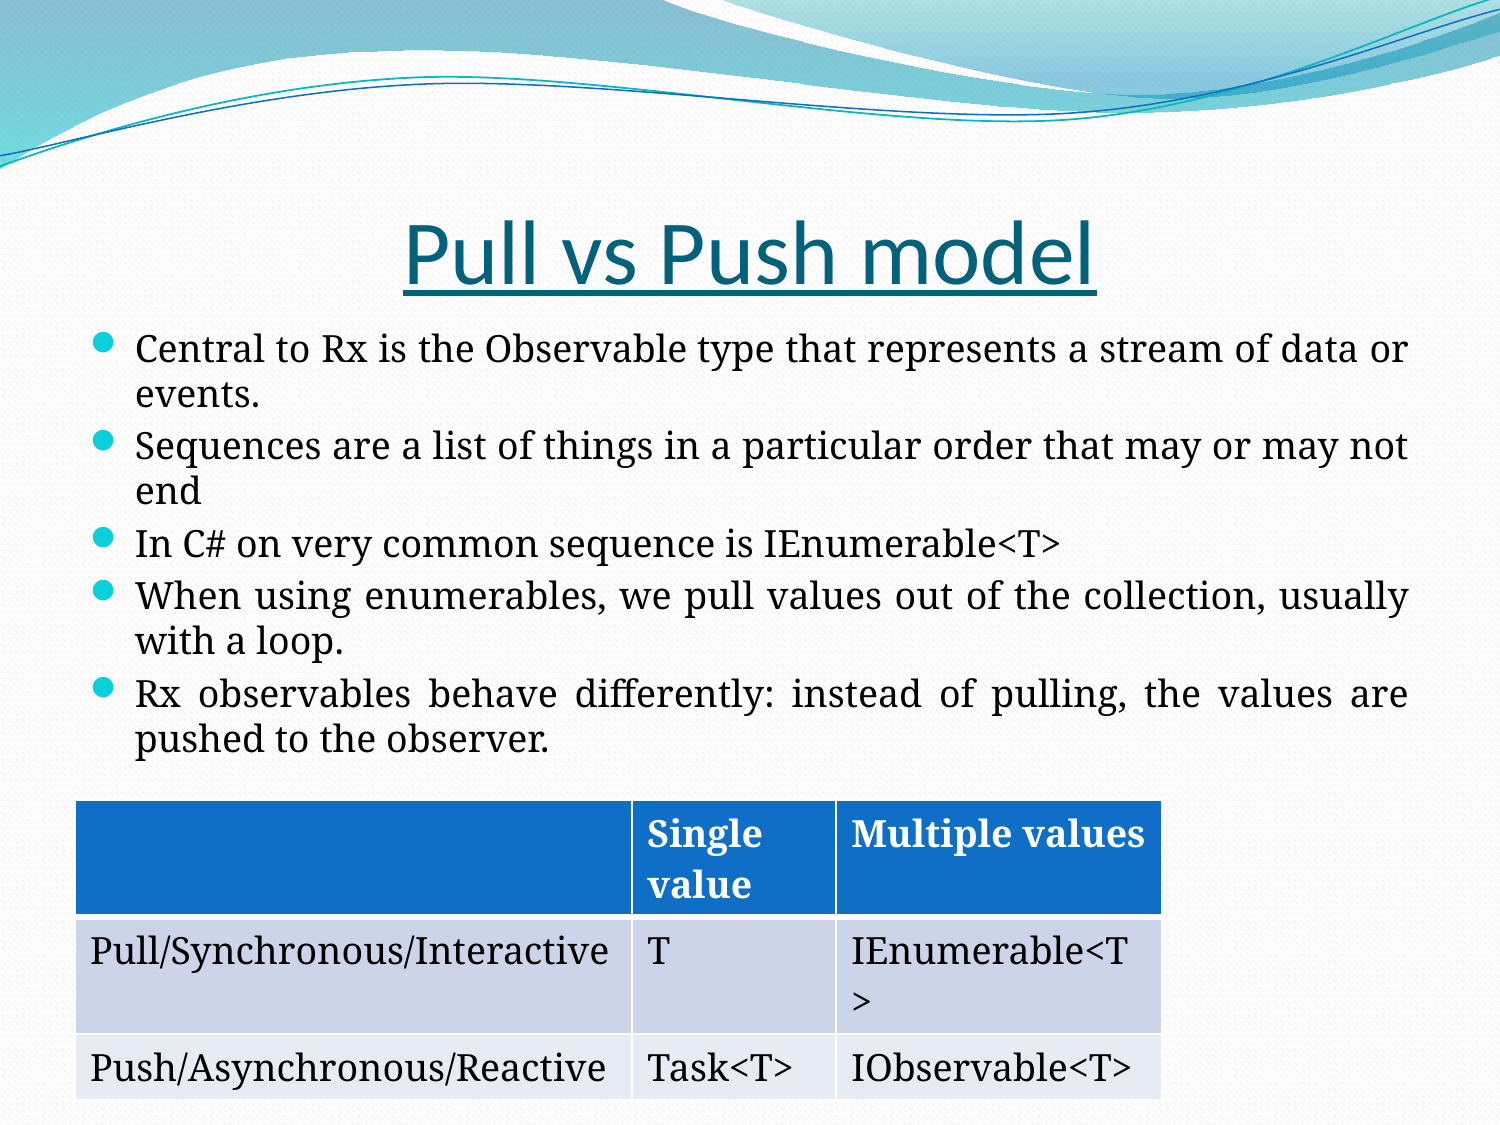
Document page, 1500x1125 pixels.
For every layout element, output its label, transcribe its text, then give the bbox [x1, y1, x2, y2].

list Central to Rx is the Observable type that represents a stream of data or events. Sequences are a list of things in a particular order that may or may not end In C# on very common sequence is IEnumerable<T> When using enumerables, we pull values out of the collection, usually with a loop. Rx observables behave differently: instead of pulling, the values are pushed to the observer. Push model and pull model data types [75, 317, 1425, 1038]
table_cell Pull/Synchronous/Interactive [76, 920, 631, 1033]
table_cell Task<T> [633, 1035, 835, 1099]
table_header [76, 801, 631, 914]
table_header Multiple values [837, 801, 1161, 914]
table_header Single value [633, 801, 835, 914]
table_cell IEnumerable<T> [837, 920, 1161, 1033]
table_cell Push/Asynchronous/Reactive [76, 1035, 631, 1099]
table_cell IObservable<T> [837, 1035, 1161, 1099]
title Pull vs Push model [75, 162, 1425, 303]
table_cell T [633, 920, 835, 1033]
